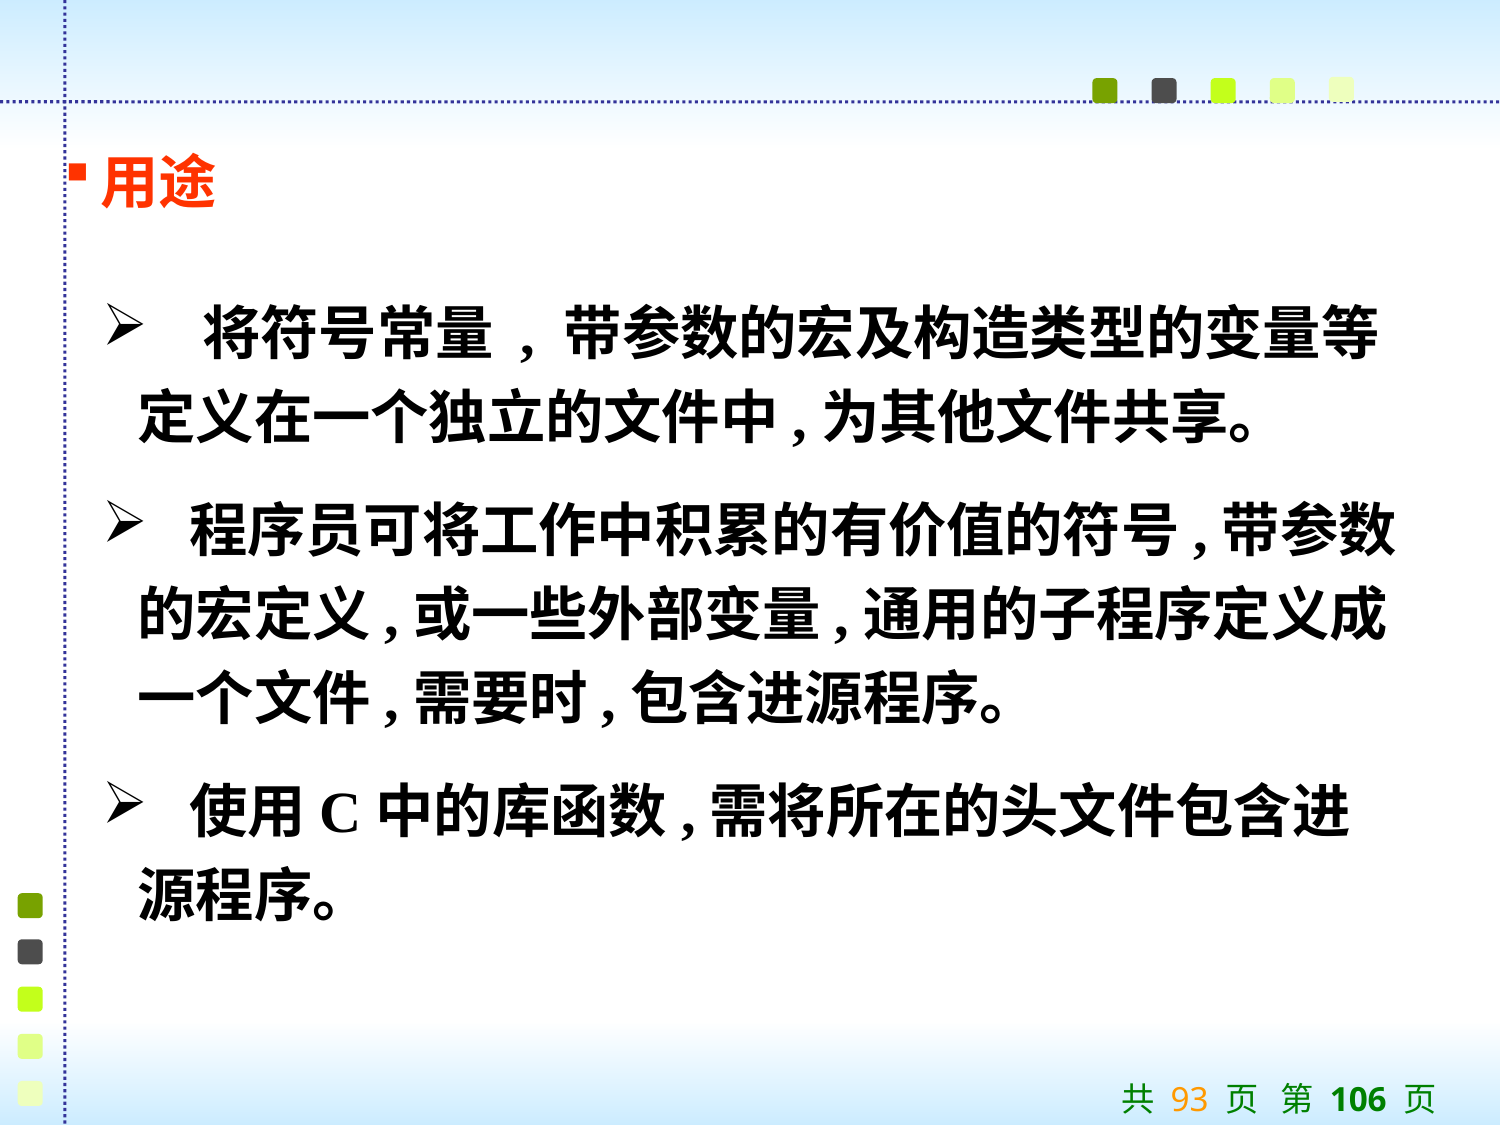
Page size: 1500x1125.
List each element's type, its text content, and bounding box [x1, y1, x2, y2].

slide_number 共 93 页 第 106 页 [1057, 1070, 1452, 1125]
text_box 将符号常量 , 带参数的宏及构造类型的变量等定义在一个独立的文件中,为其他文件共享。 程序员可将工作中积累的有价值的符号,带参数的宏定义,或一些外部变量,通用的子程序定义成一个文件,需要时,包含进源程序。 使用C中的库函数,需将所在的头文件包含进源程序。 [87, 274, 1413, 936]
text_box 用途 [49, 137, 275, 223]
